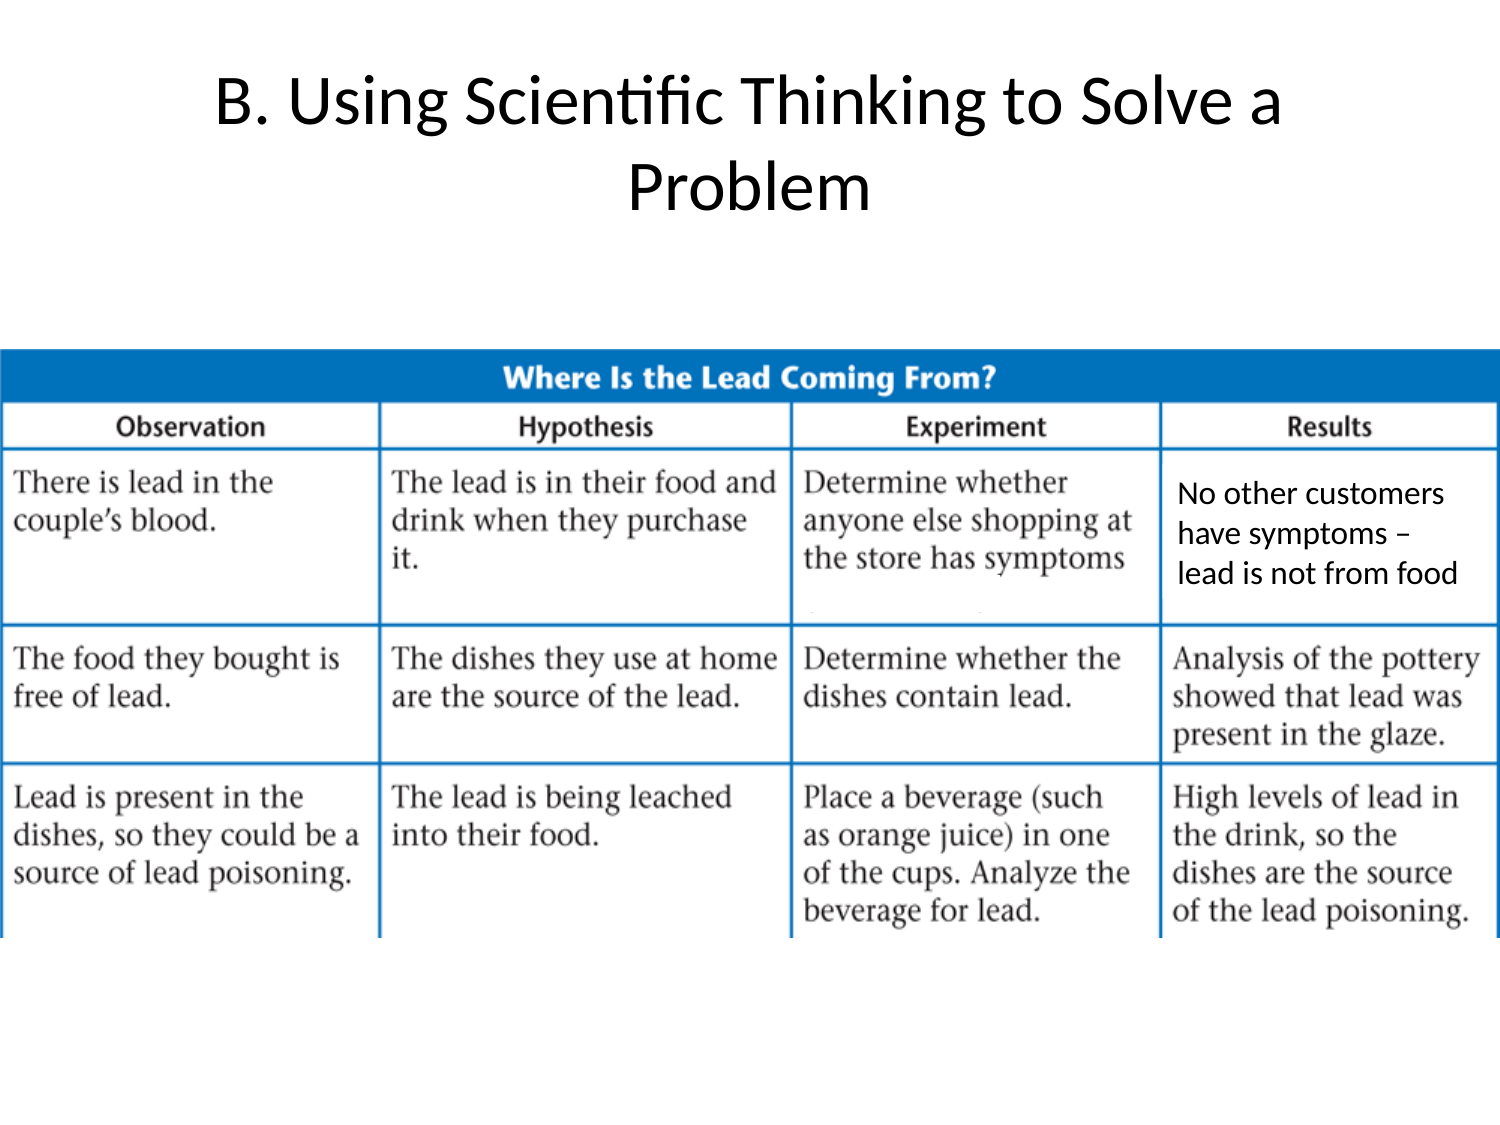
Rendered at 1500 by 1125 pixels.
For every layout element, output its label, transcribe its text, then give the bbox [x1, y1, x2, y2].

picture [0, 349, 1500, 938]
title B. Using Scientific Thinking to Solve a Problem [75, 45, 1425, 233]
